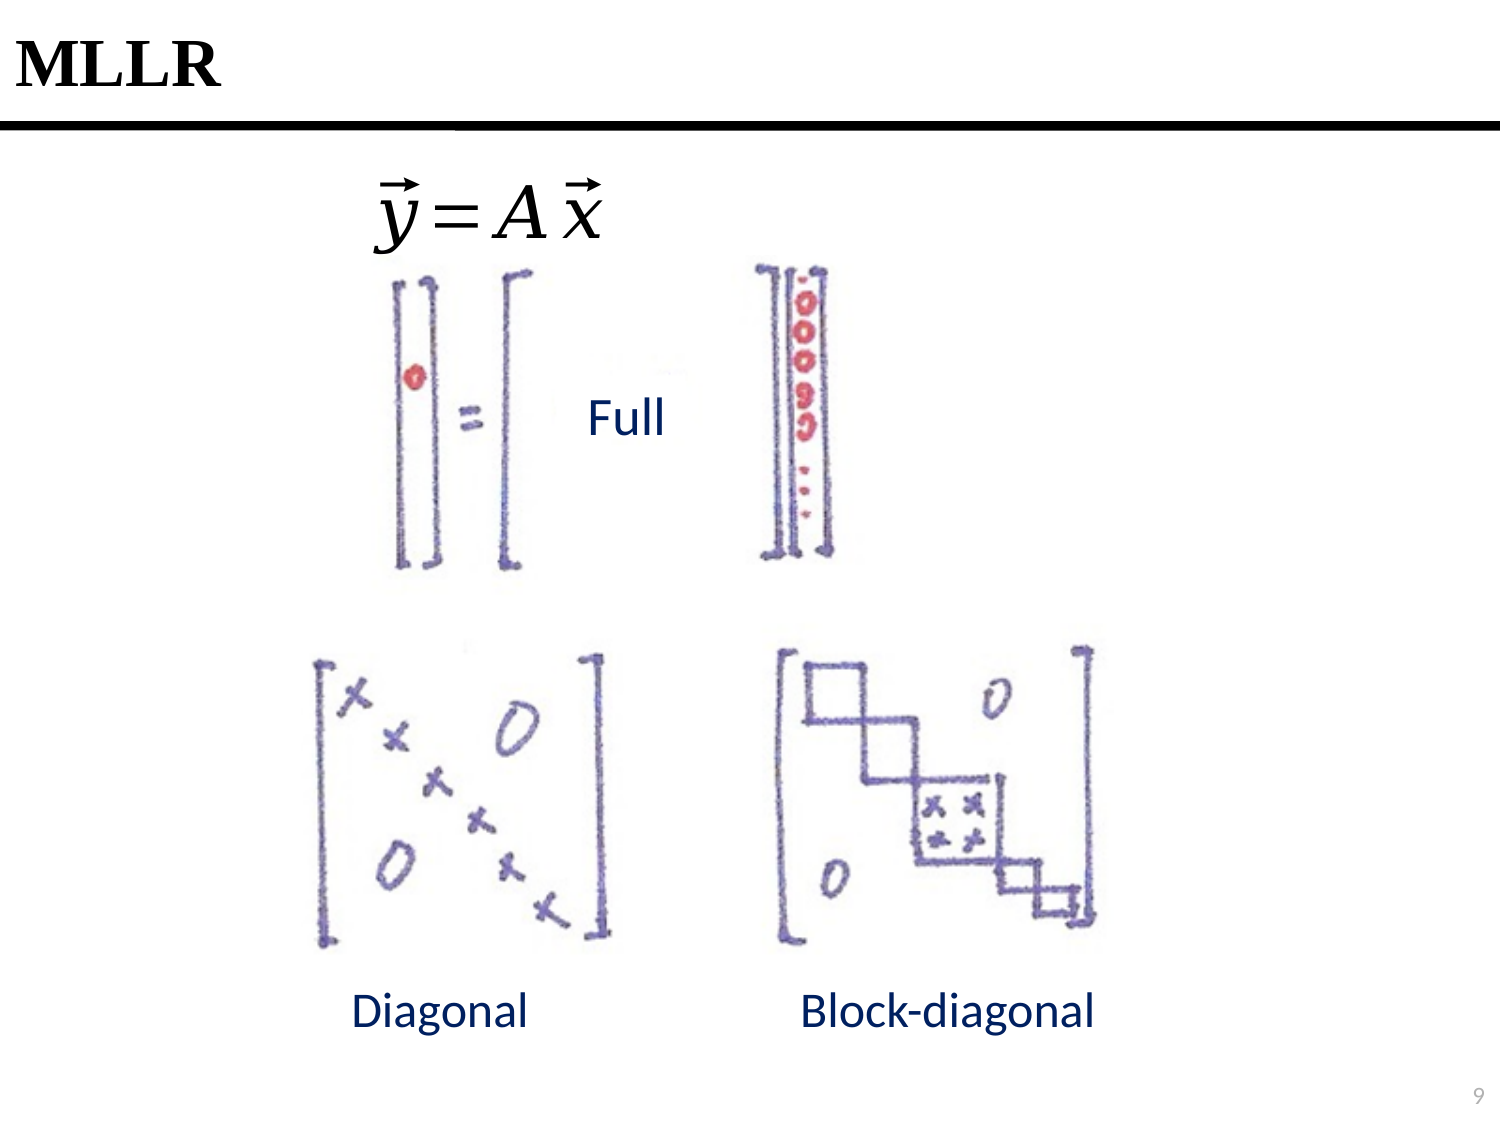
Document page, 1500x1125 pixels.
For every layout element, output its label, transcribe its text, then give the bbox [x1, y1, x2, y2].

text_box Block-diagonal [785, 969, 1152, 1045]
text_box MLLR [0, 0, 1500, 118]
picture [300, 255, 1114, 970]
text_box Diagonal [336, 978, 561, 1045]
slide_number 9 [1162, 1065, 1500, 1125]
text_box [230, 126, 538, 217]
